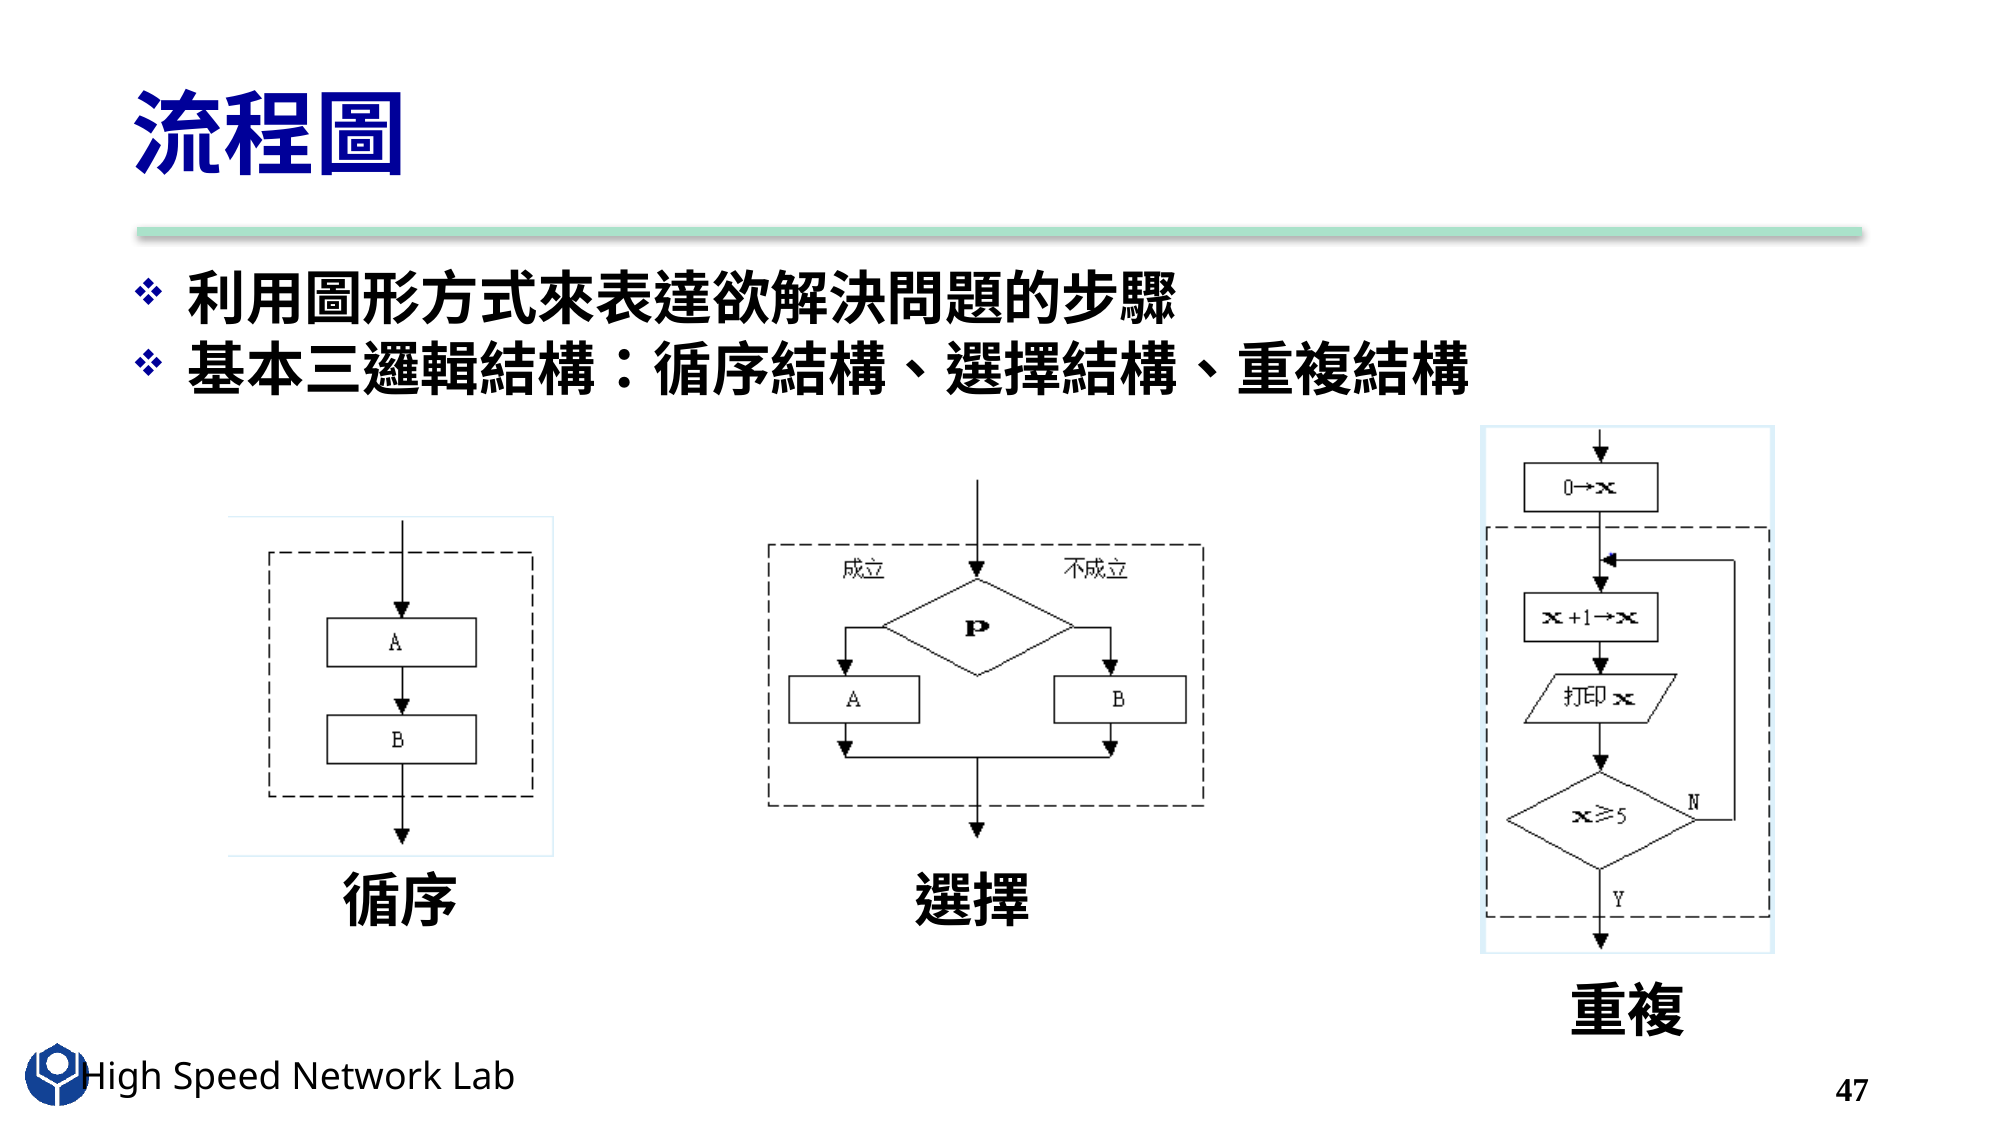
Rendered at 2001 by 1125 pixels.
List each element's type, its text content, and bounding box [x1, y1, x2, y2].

picture [751, 466, 1231, 858]
text_box 循序 [327, 866, 474, 941]
list 利用圖形方式來表達欲解決問題的步驟 基本三邏輯結構：循序結構、選擇結構、重複結構 [116, 264, 1817, 1027]
title 流程圖 [116, 37, 1817, 225]
picture [228, 515, 554, 858]
picture [25, 1043, 89, 1106]
picture [1480, 424, 1775, 954]
slide_number 47 [1820, 1059, 1969, 1106]
text_box 重複 [1554, 965, 1701, 1051]
text_box 選擇 [899, 864, 1046, 941]
